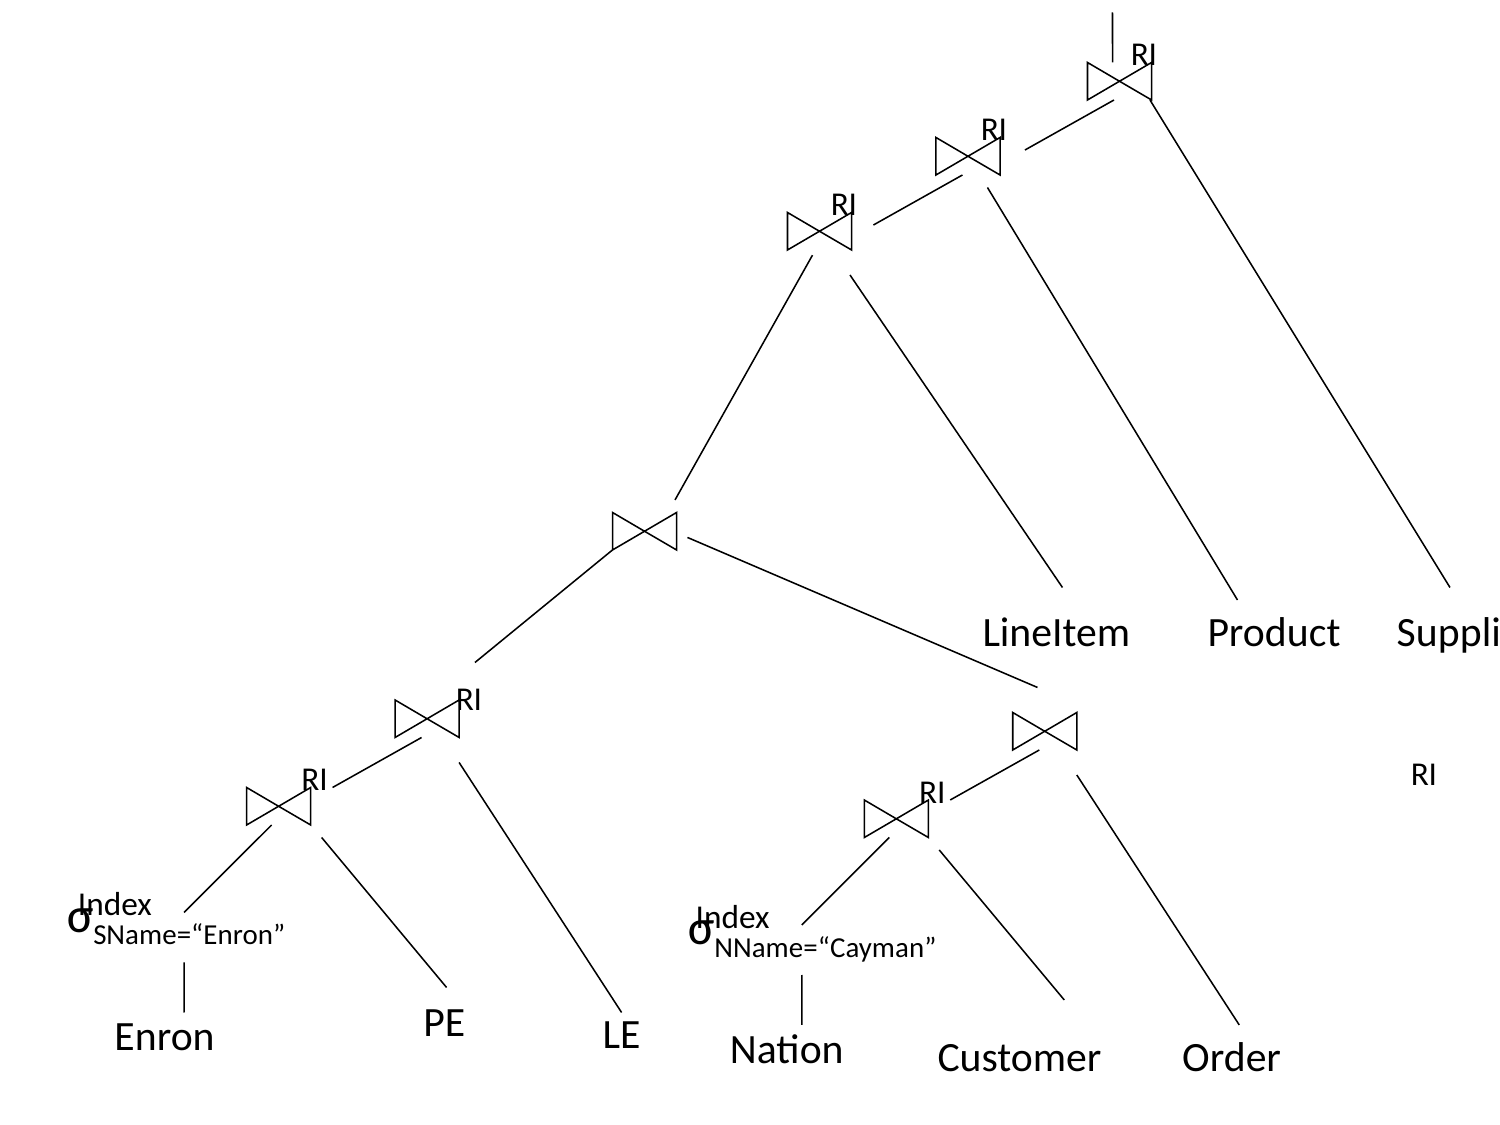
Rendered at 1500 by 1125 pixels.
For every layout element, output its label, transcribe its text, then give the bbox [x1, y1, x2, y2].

text_box Index [680, 887, 785, 943]
text_box LE [588, 999, 656, 1065]
text_box RI [286, 749, 343, 805]
text_box σNName=“Cayman” [673, 887, 953, 971]
text_box Order [1167, 1022, 1297, 1088]
text_box Nation [715, 1014, 859, 1080]
text_box [787, 212, 852, 250]
text_box RI [1396, 744, 1453, 800]
text_box RI [816, 174, 873, 230]
text_box RI [441, 669, 498, 725]
text_box RI [904, 762, 961, 818]
text_box LineItem [967, 597, 1146, 663]
text_box Index [63, 874, 167, 930]
text_box [935, 137, 1001, 175]
text_box Enron [99, 1001, 230, 1067]
text_box Product [1192, 597, 1356, 663]
text_box RI [1116, 24, 1173, 80]
text_box [1012, 712, 1077, 751]
text_box Supplier [1381, 597, 1500, 663]
text_box [246, 787, 311, 826]
text_box PE [408, 987, 481, 1053]
text_box [612, 512, 677, 550]
text_box [1087, 62, 1152, 100]
text_box RI [966, 99, 1023, 155]
text_box Customer [922, 1022, 1117, 1088]
text_box [395, 699, 460, 738]
text_box σSName=“Enron” [52, 874, 301, 958]
text_box [864, 800, 929, 838]
